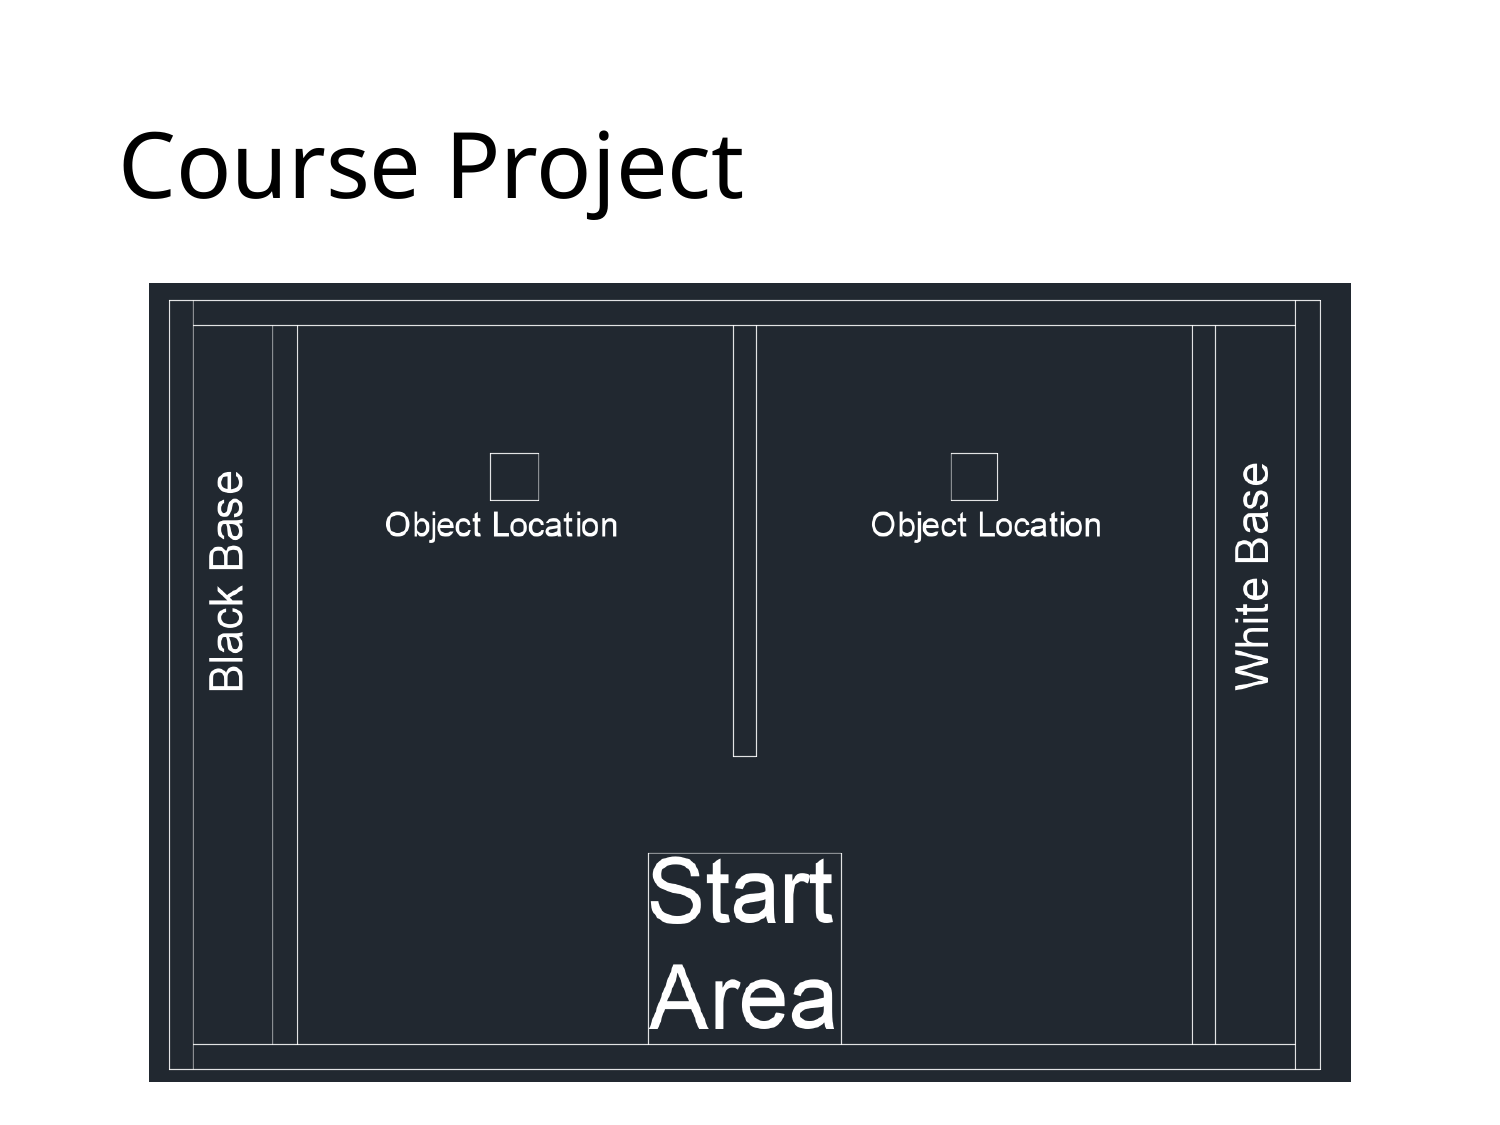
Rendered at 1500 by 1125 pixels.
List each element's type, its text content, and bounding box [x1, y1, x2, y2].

title Course Project [103, 59, 1397, 278]
picture [148, 283, 1351, 1082]
